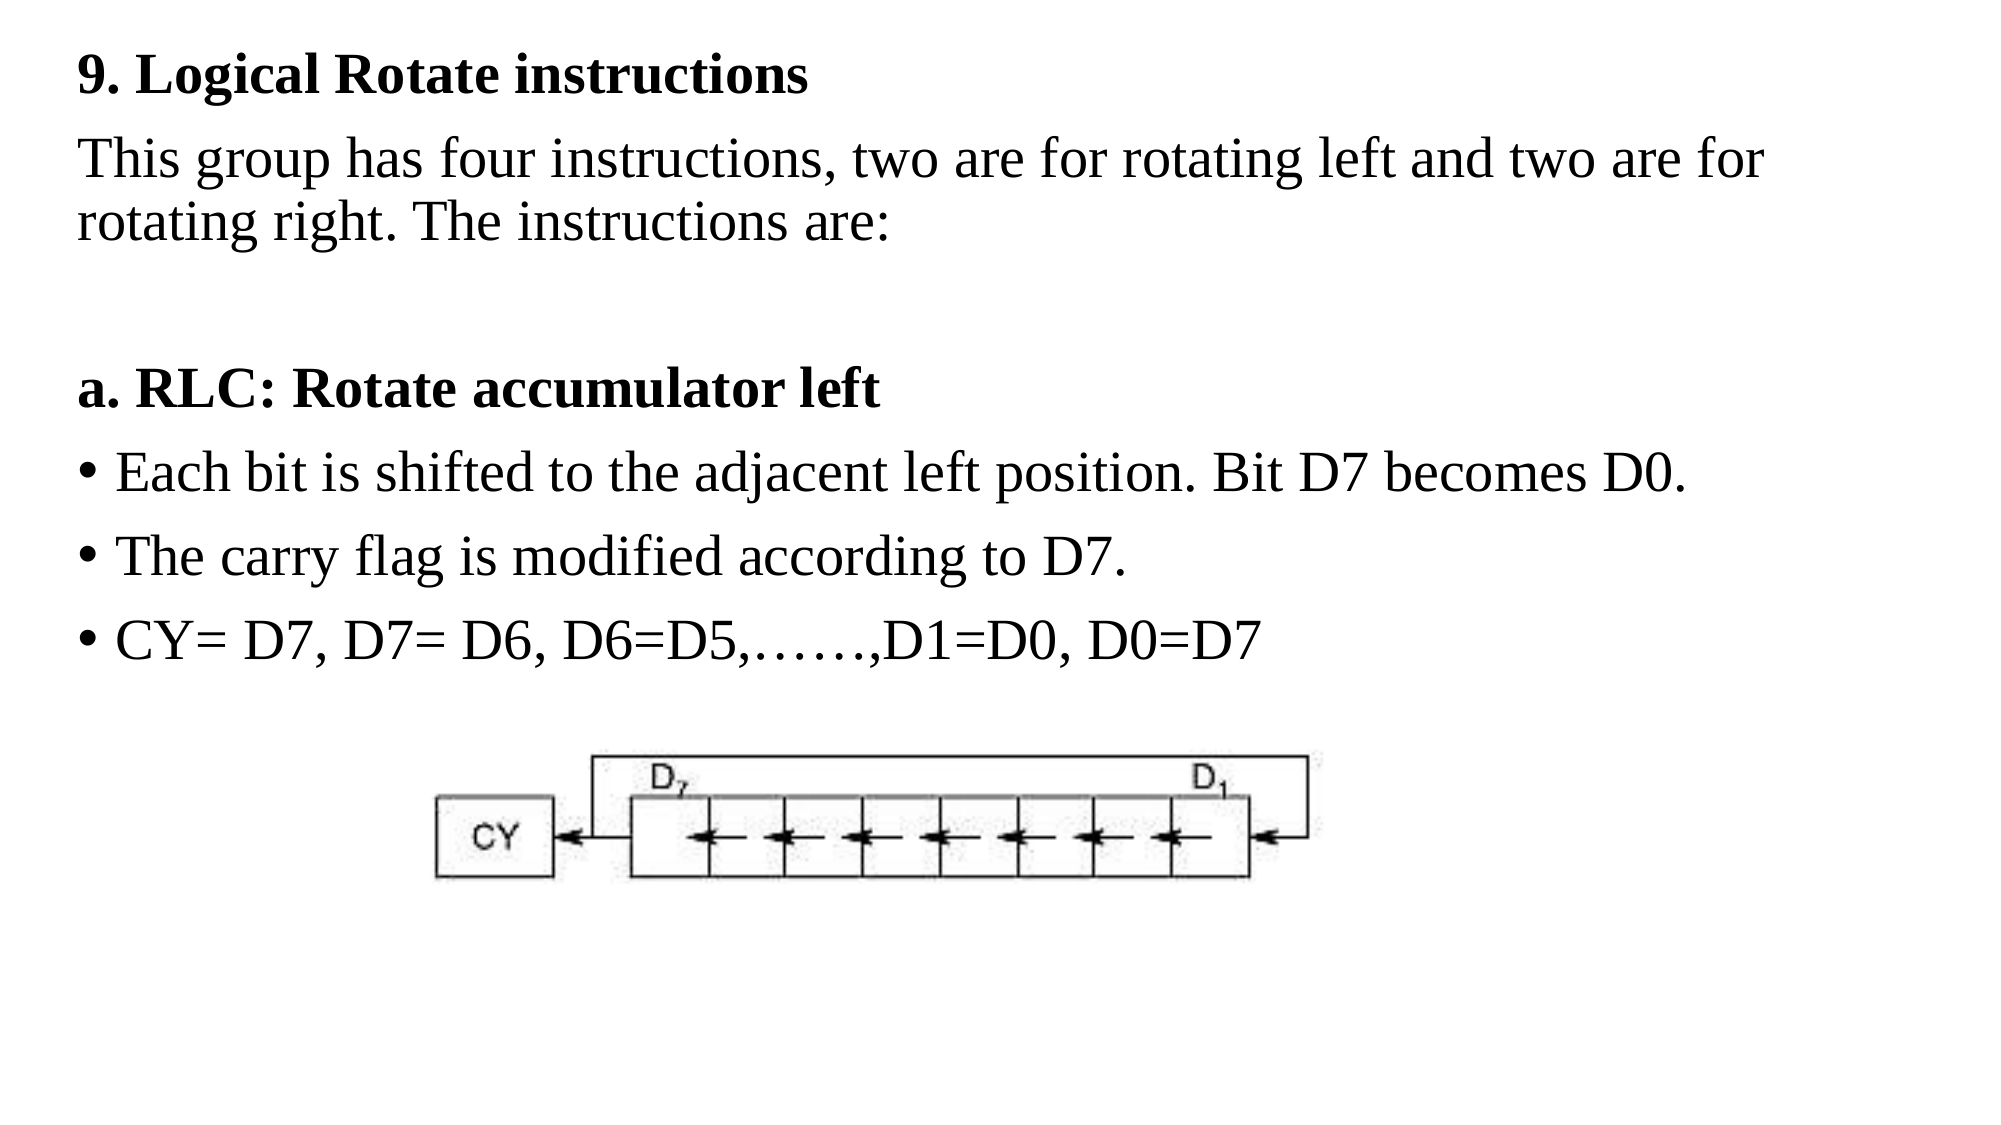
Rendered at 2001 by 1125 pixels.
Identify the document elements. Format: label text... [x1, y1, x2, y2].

picture [411, 728, 1388, 904]
list 9. Logical Rotate instructions This group has four instructions, two are for rotating left and two are for rotating right. The instructions are: a. RLC: Rotate accumulator left Each bit is shifted to the adjacent left position. Bit D7 becomes D0. The carry flag is modified according to D7. CY= D7, D7= D6, D6=D5,……,D1=D0, D0=D7 [62, 35, 1863, 1014]
